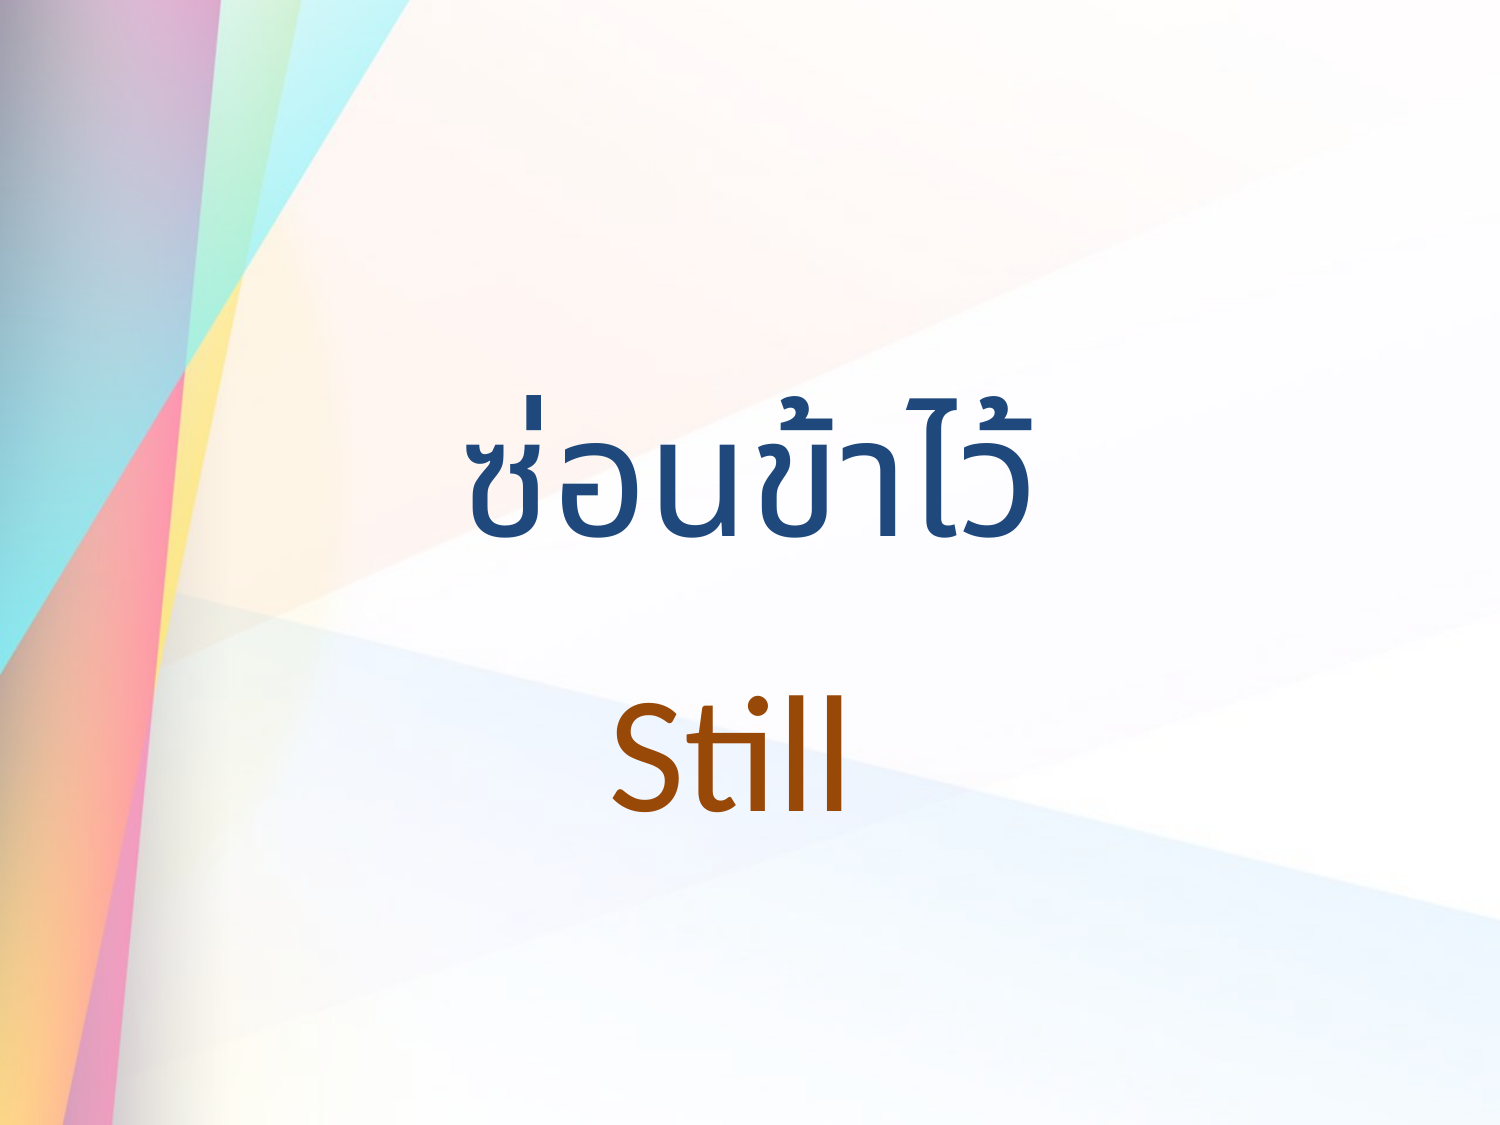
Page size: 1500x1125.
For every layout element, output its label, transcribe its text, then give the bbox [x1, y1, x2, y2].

subtitle Still [225, 637, 1275, 925]
title ซ่อนข้าไว้ [112, 349, 1388, 591]
